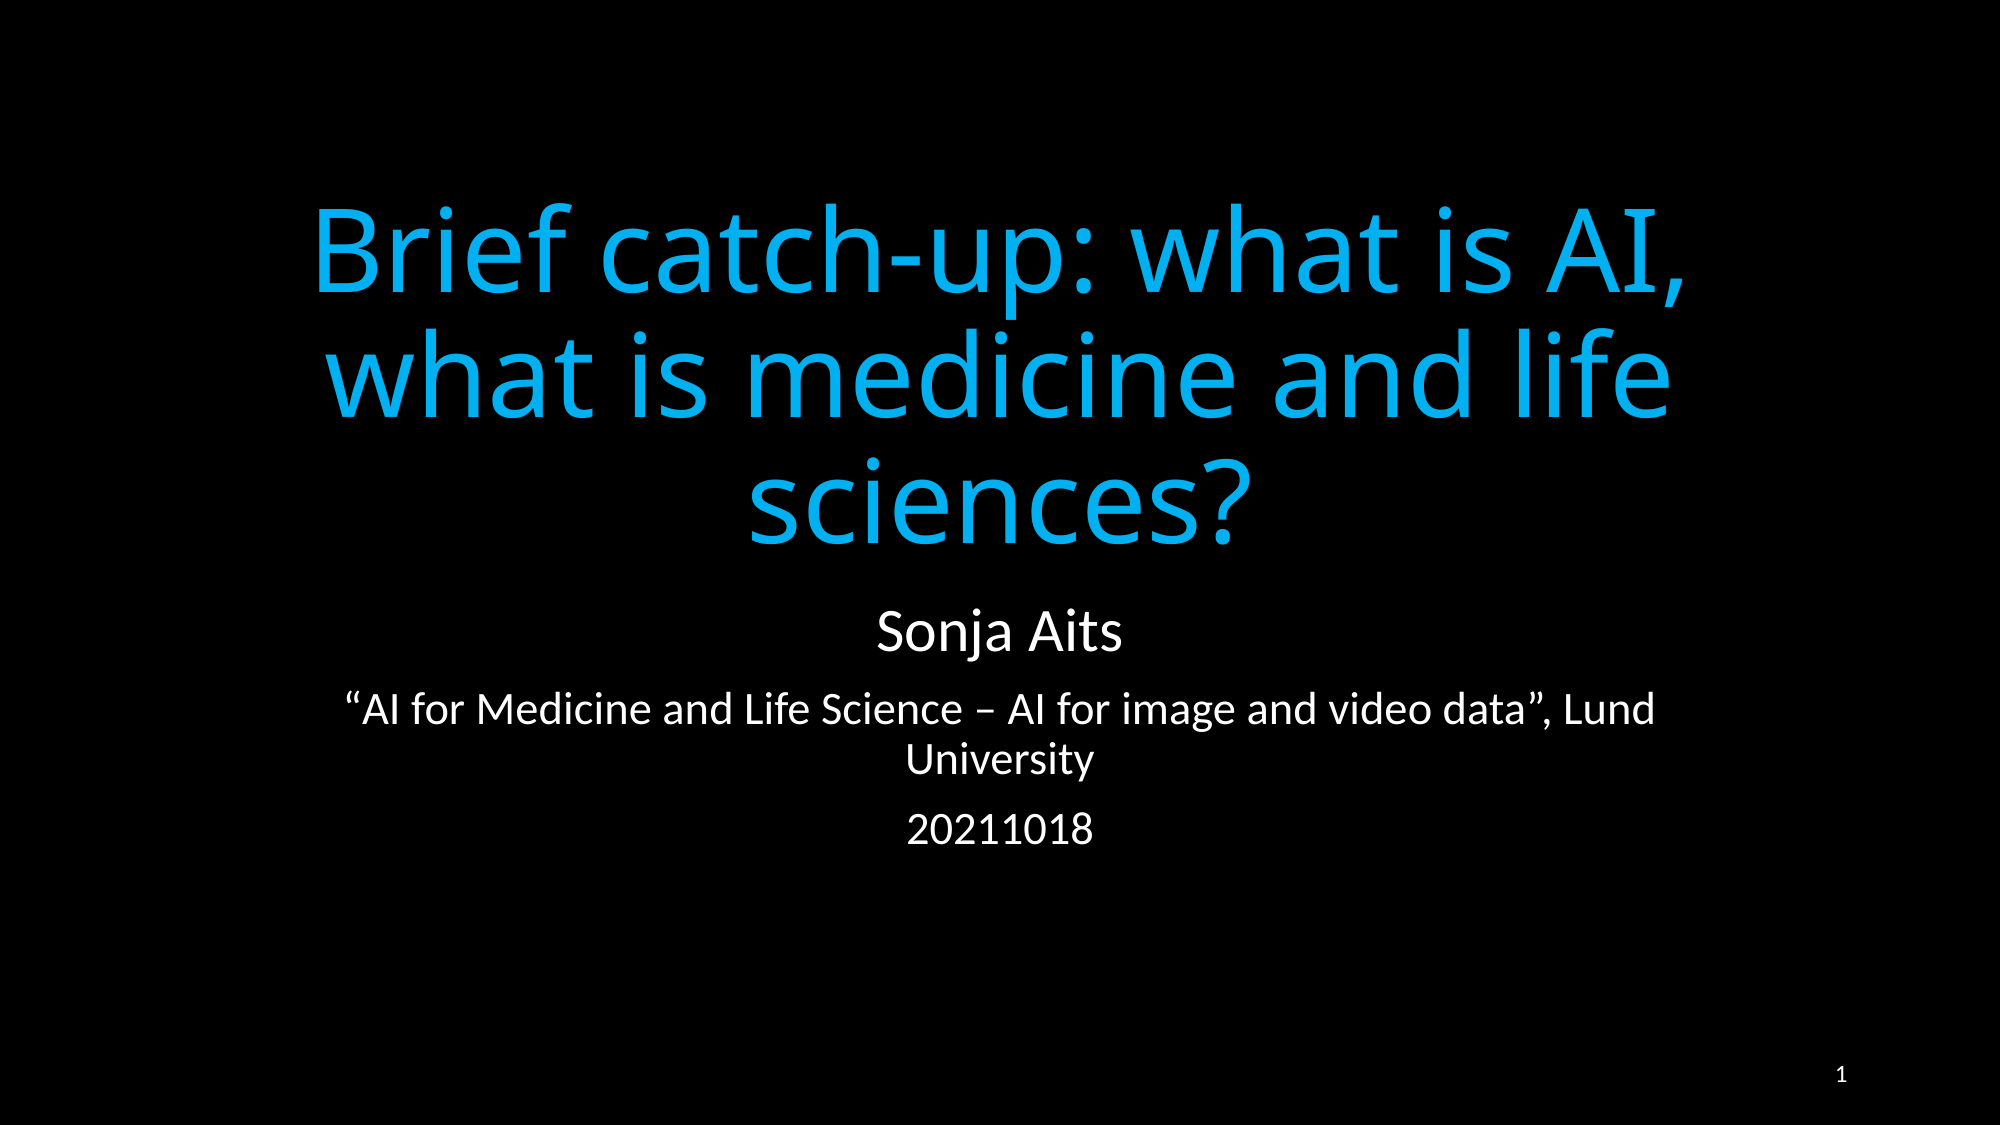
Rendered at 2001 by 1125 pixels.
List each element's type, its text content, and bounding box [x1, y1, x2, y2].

subtitle Sonja Aits “AI for Medicine and Life Science – AI for image and video data”, Lund University 20211018 [249, 590, 1750, 863]
slide_number 1 [1412, 1042, 1863, 1103]
title Brief catch-up: what is AI, what is medicine and life sciences? [249, 184, 1750, 576]
